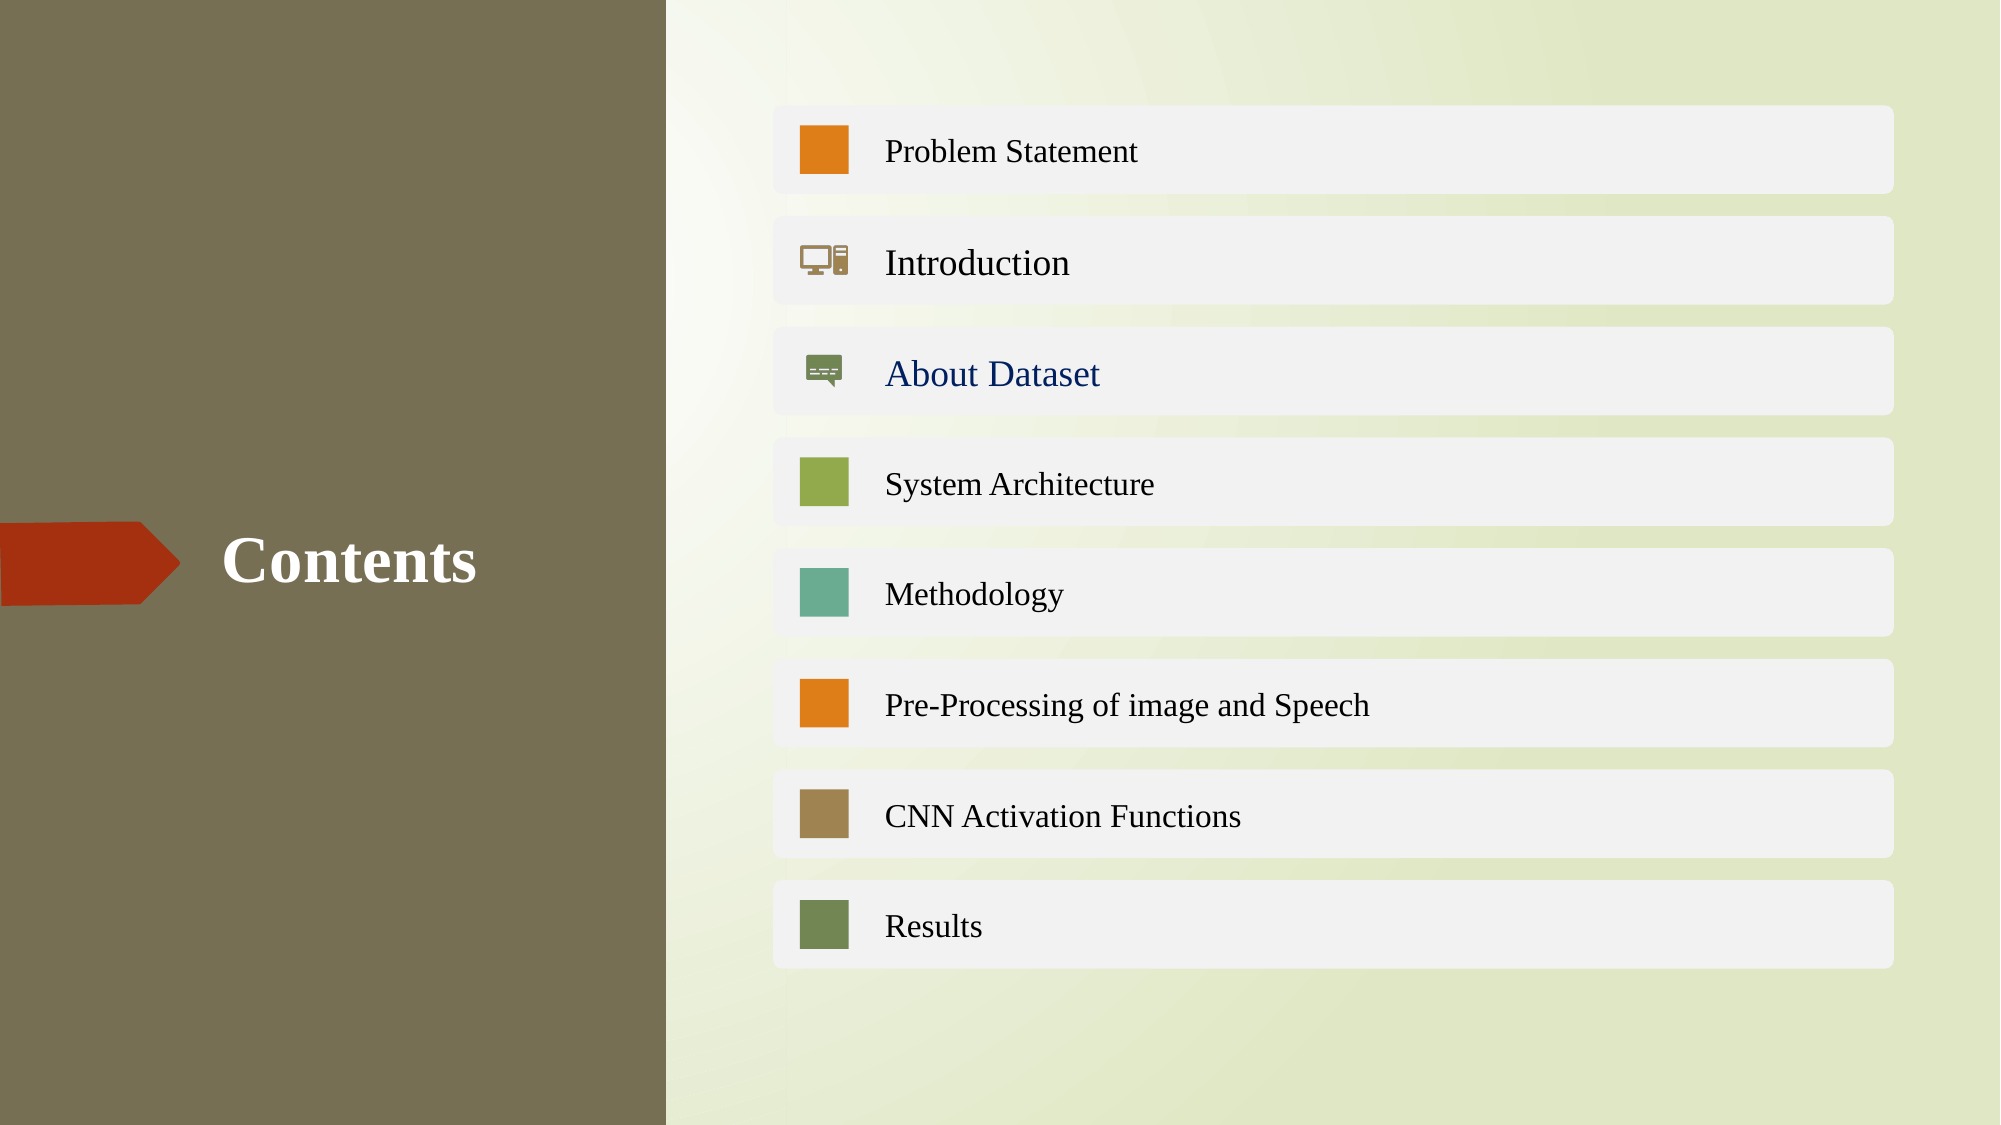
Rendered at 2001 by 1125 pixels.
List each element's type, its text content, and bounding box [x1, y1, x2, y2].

title Contents [206, 508, 610, 1006]
text_box [0, 0, 667, 1125]
text_box [0, 521, 181, 606]
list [772, 104, 1895, 970]
text_box [785, 0, 2000, 1125]
